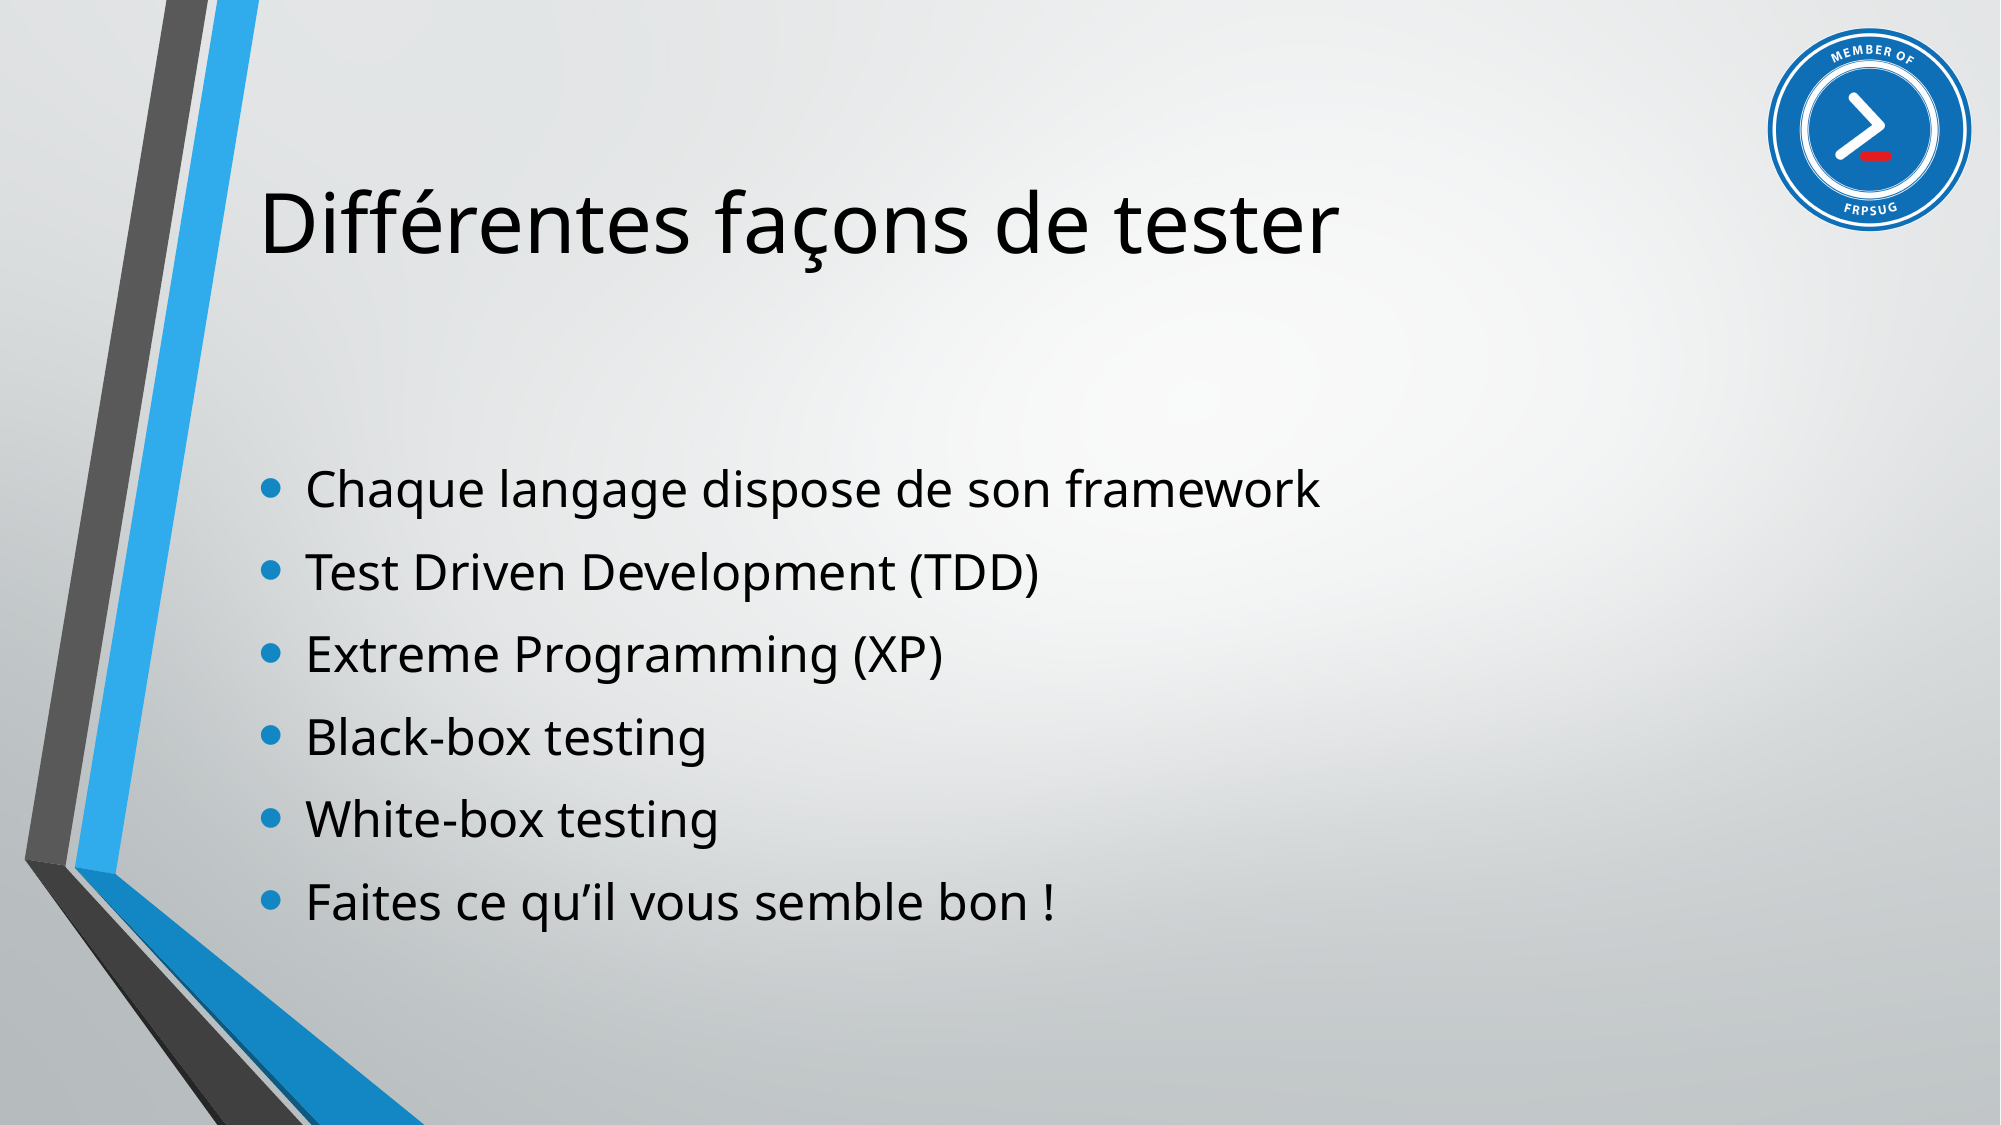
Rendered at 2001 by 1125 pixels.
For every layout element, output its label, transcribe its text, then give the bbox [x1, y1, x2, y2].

picture [1767, 20, 1972, 236]
list Chaque langage dispose de son framework Test Driven Development (TDD) Extreme Programming (XP) Black-box testing White-box testing Faites ce qu’il vous semble bon ! [243, 437, 1887, 950]
title Différentes façons de tester [243, 76, 1887, 365]
